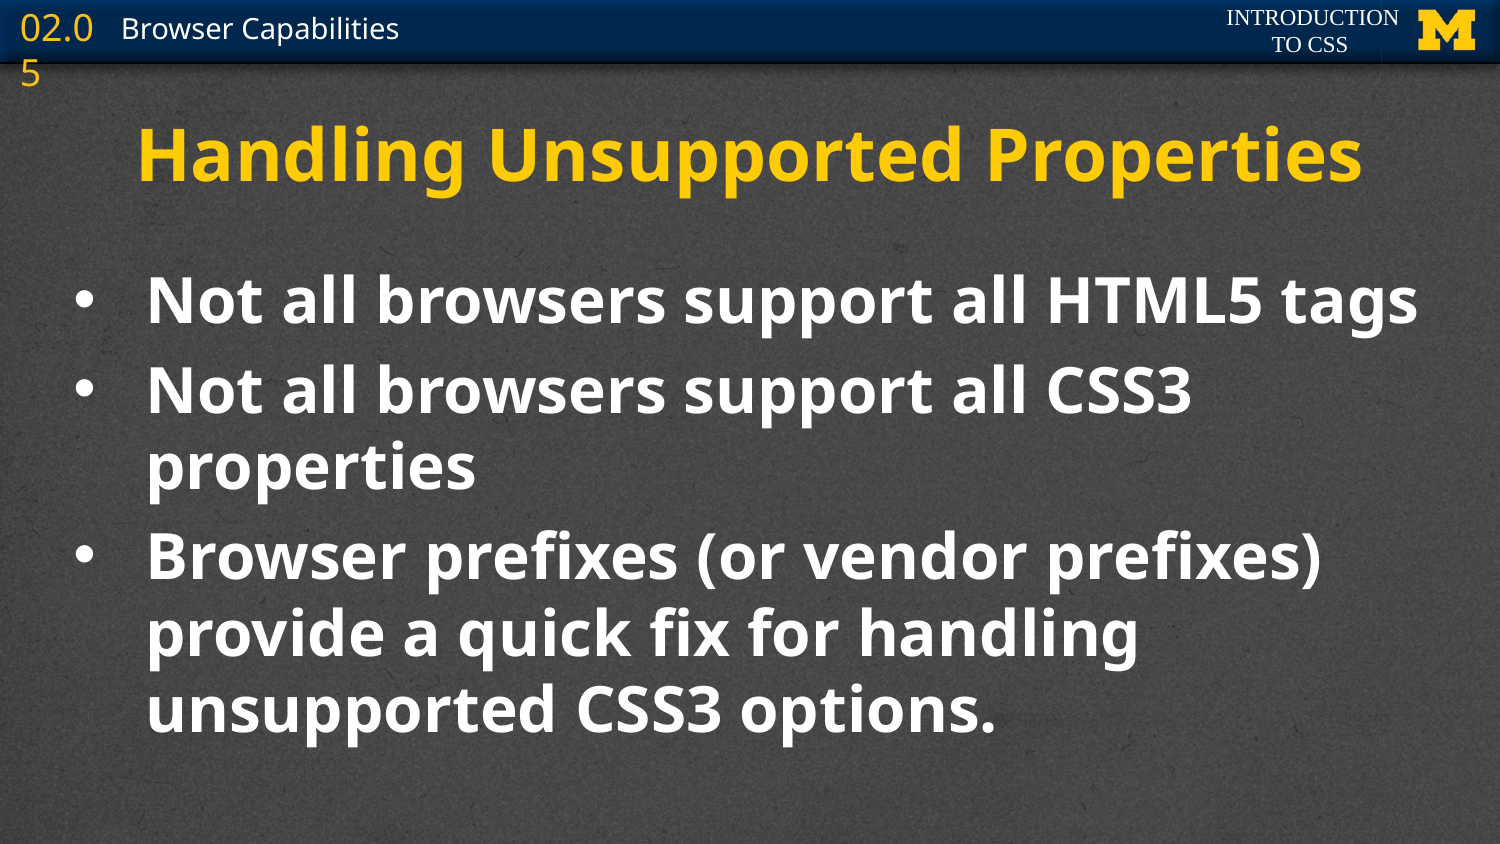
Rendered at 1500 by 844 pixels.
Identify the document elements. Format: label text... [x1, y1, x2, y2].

picture [0, 0, 1500, 844]
list Not all browsers support all HTML5 tags Not all browsers support all CSS3 properties Browser prefixes (or vendor prefixes) provide a quick fix for handling unsupported CSS3 options. [58, 252, 1442, 836]
title Handling Unsupported Properties [58, 101, 1442, 217]
